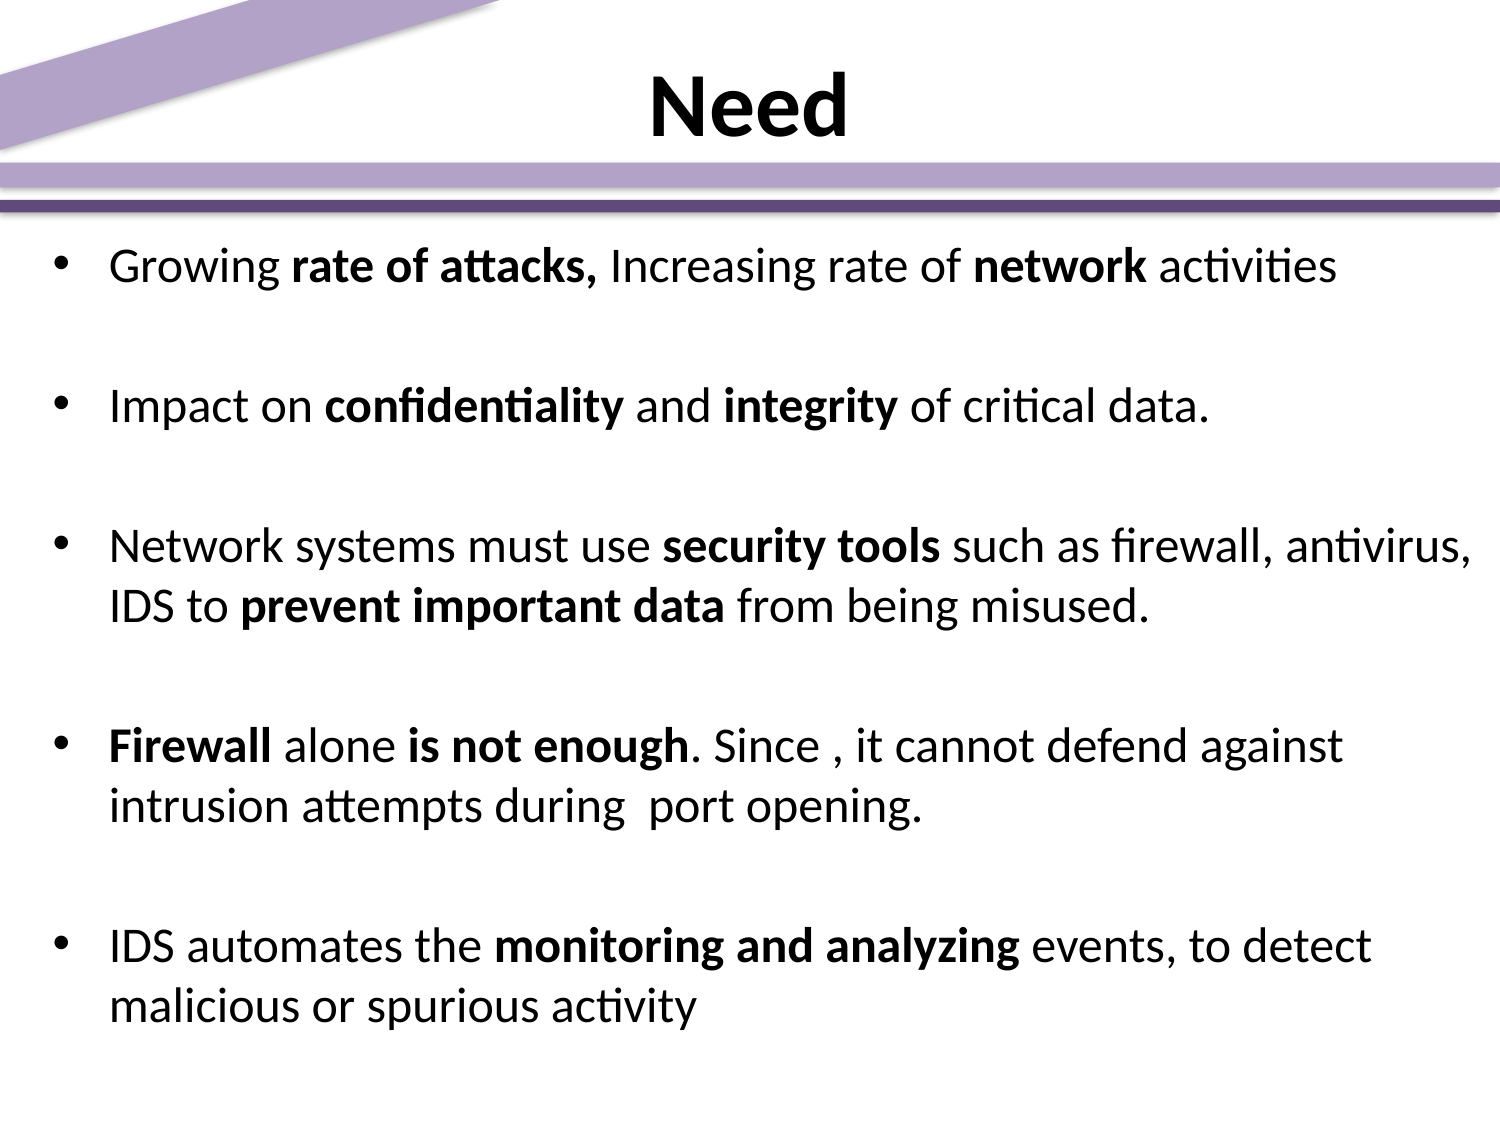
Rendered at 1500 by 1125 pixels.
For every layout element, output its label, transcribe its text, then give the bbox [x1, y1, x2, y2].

text_box [0, 160, 1500, 190]
text_box [0, 0, 502, 152]
text_box [0, 198, 1500, 215]
title Need [75, 24, 1425, 160]
list Growing rate of attacks, Increasing rate of network activities Impact on confidentiality and integrity of critical data. Network systems must use security tools such as firewall, antivirus, IDS to prevent important data from being misused. Firewall alone is not enough. Since , it cannot defend against intrusion attempts during port opening. IDS automates the monitoring and analyzing events, to detect malicious or spurious activity [37, 224, 1500, 1025]
